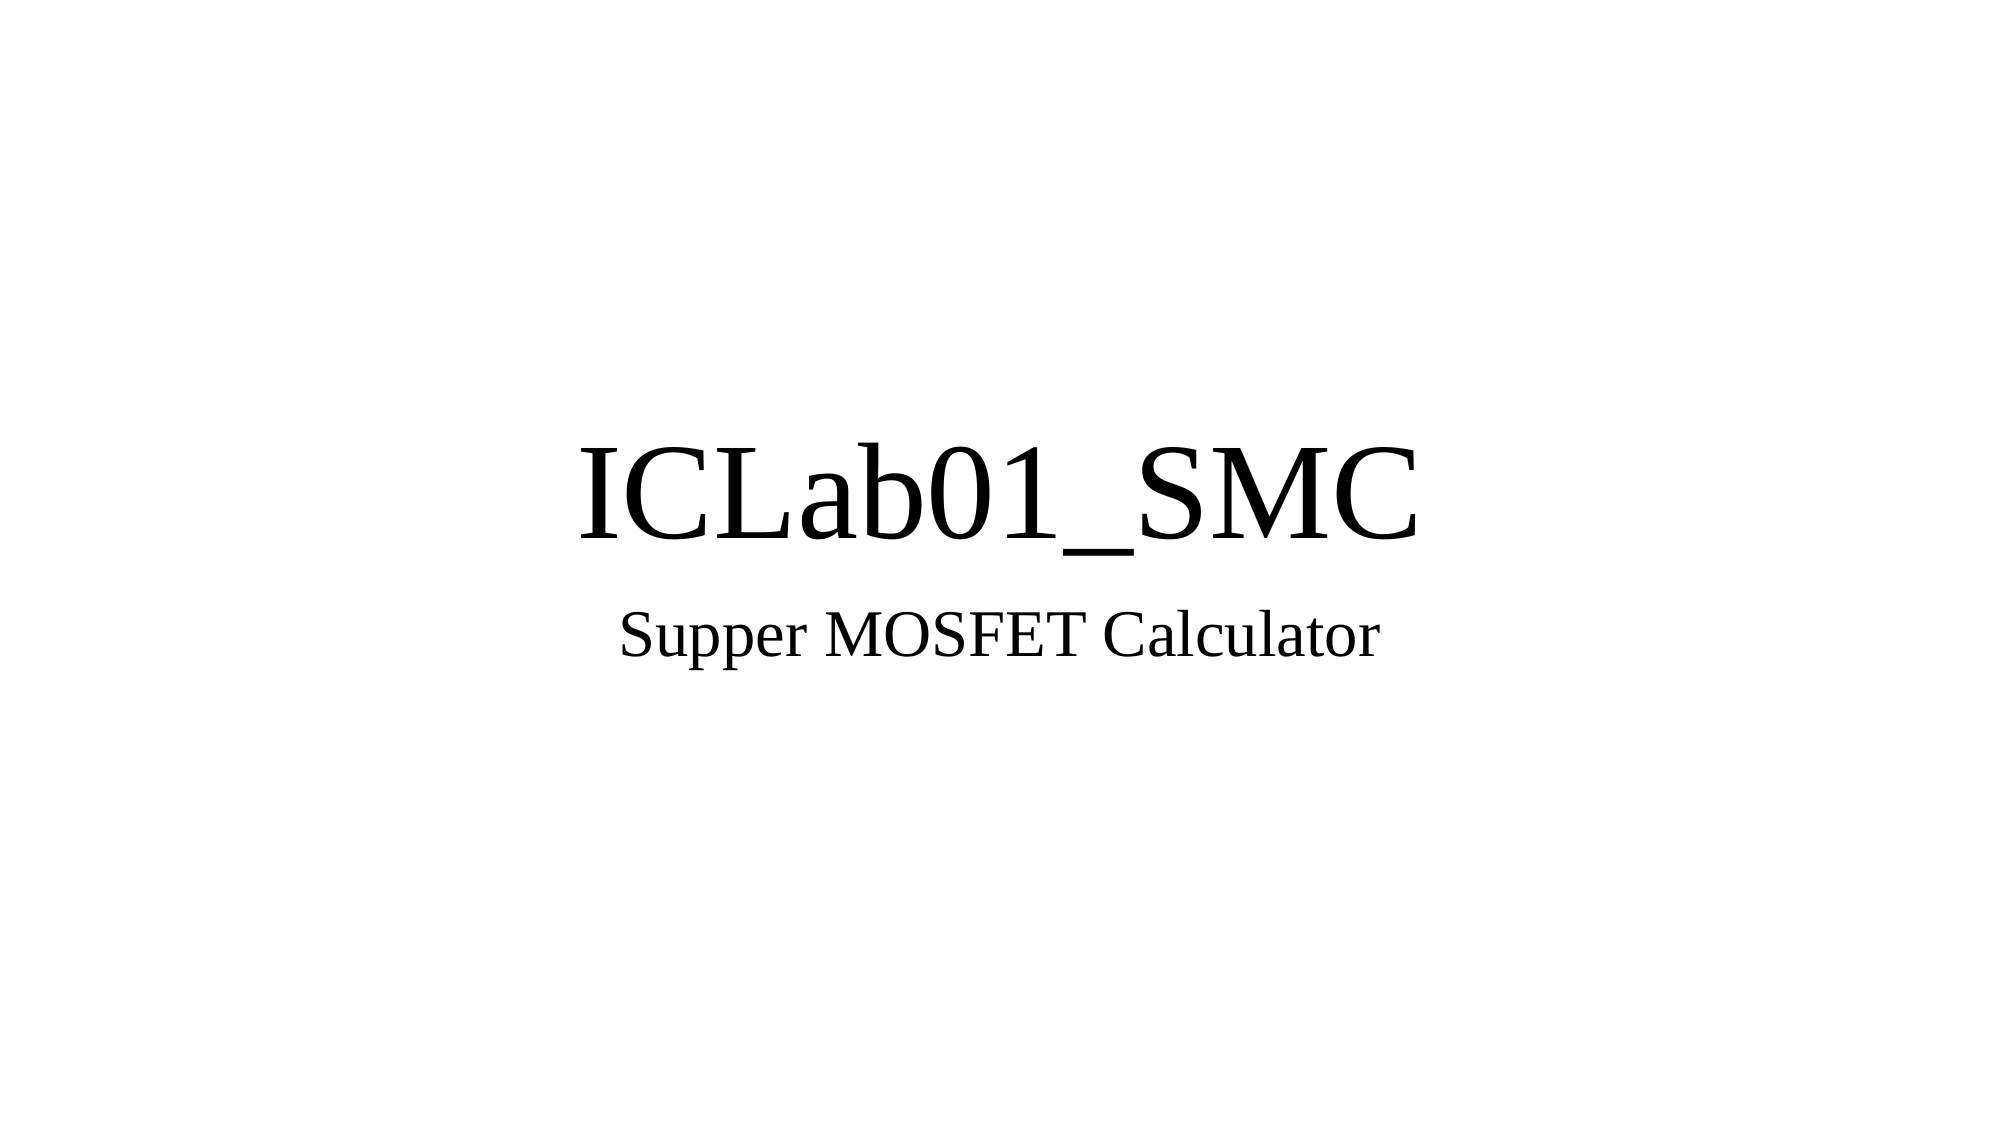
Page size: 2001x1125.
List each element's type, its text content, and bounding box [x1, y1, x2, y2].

subtitle Supper MOSFET Calculator [249, 590, 1750, 863]
title ICLab01_SMC [249, 184, 1750, 576]
